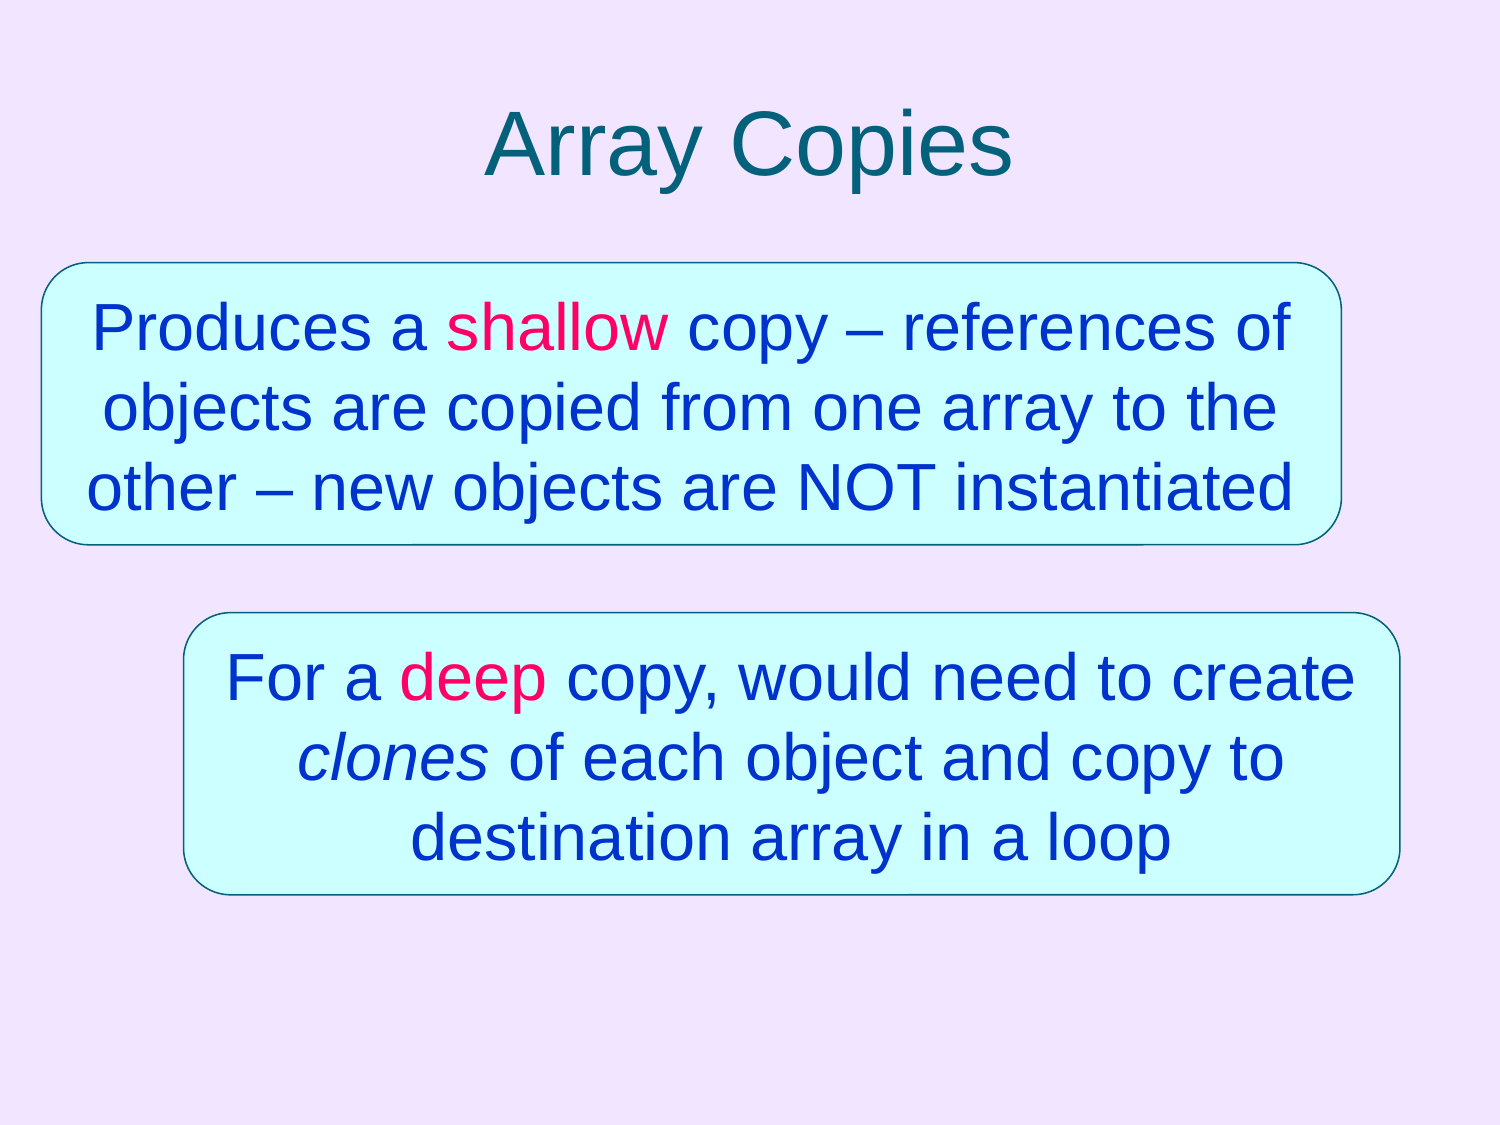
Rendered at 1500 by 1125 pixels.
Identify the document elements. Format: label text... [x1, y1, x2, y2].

text_box Produces a shallow copy – references of objects are copied from one array to the other – new objects are NOT instantiated [41, 262, 1342, 545]
text_box For a deep copy, would need to create clones of each object and copy to destination array in a loop [183, 612, 1400, 895]
title Array Copies [75, 45, 1425, 233]
